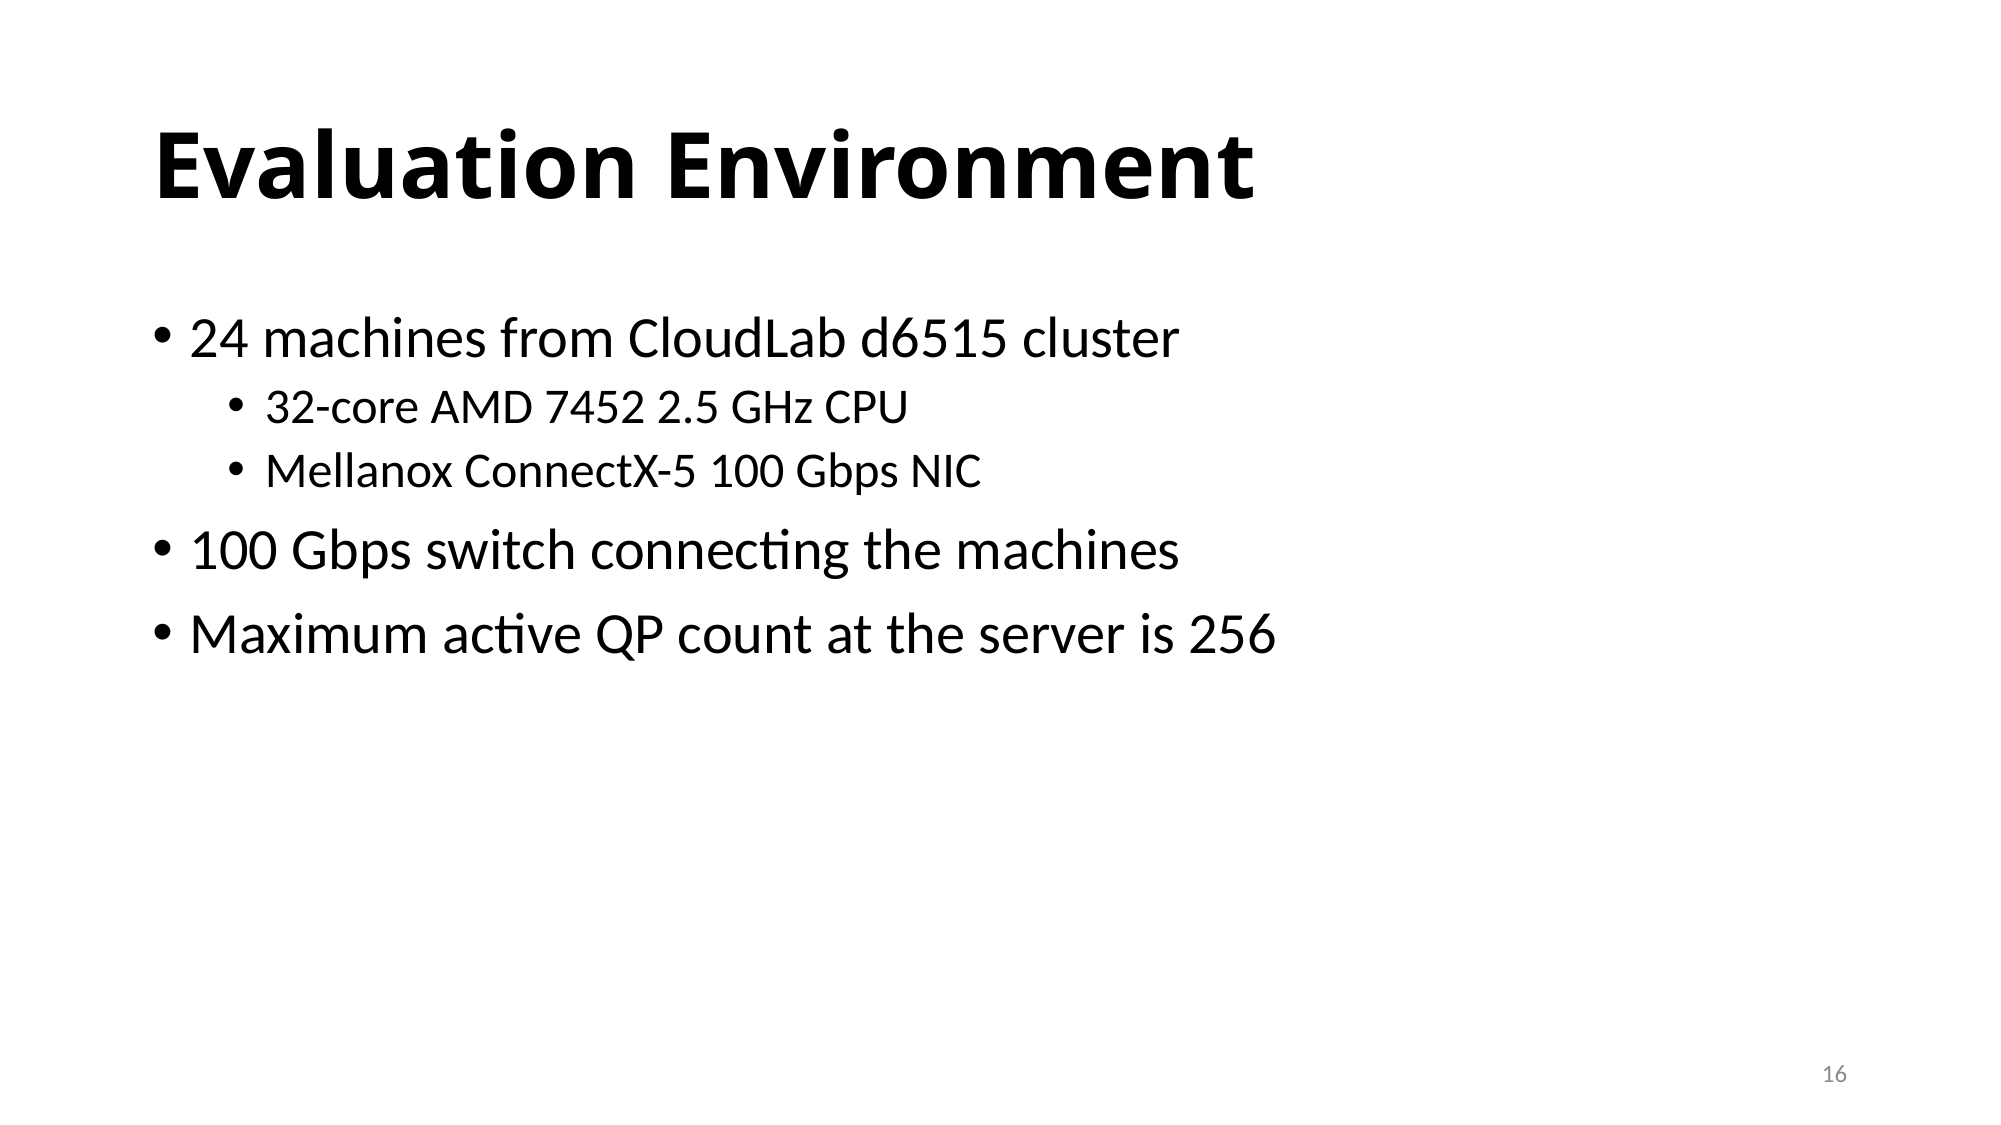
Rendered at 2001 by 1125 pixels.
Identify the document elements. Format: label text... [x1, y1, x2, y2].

slide_number 16 [1412, 1042, 1863, 1103]
title Evaluation Environment [137, 59, 1863, 278]
list 24 machines from CloudLab d6515 cluster 32-core AMD 7452 2.5 GHz CPU Mellanox ConnectX-5 100 Gbps NIC 100 Gbps switch connecting the machines Maximum active QP count at the server is 256 [137, 299, 1863, 1014]
